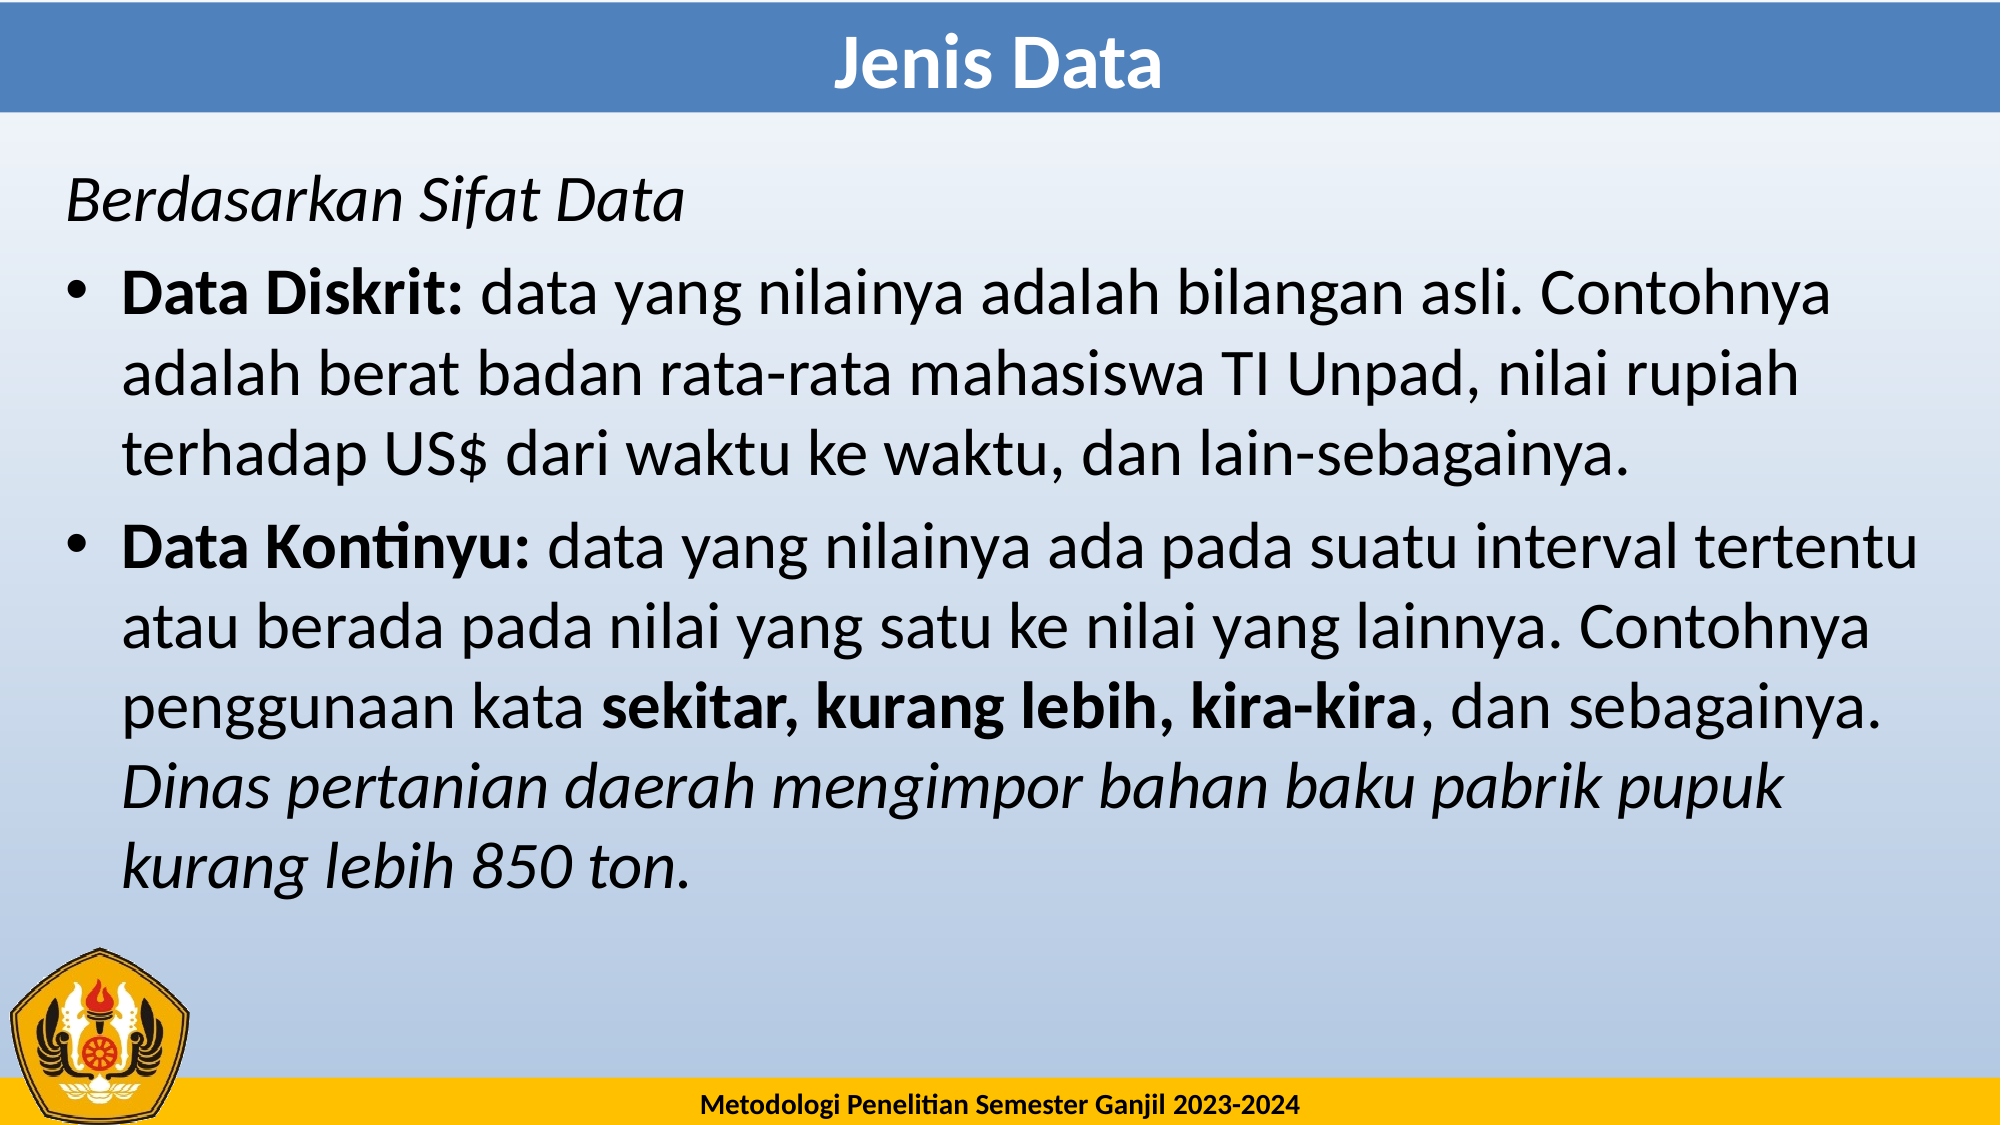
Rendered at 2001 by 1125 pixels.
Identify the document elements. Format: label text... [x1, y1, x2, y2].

list Berdasarkan Sifat Data Data Diskrit: data yang nilainya adalah bilangan asli. Contohnya adalah berat badan rata-rata mahasiswa TI Unpad, nilai rupiah terhadap US$ dari waktu ke waktu, dan lain-sebagainya. Data Kontinyu: data yang nilainya ada pada suatu interval tertentu atau berada pada nilai yang satu ke nilai yang lainnya. Contohnya penggunaan kata sekitar, kurang lebih, kira-kira, dan sebagainya. Dinas pertanian daerah mengimpor bahan baku pabrik pupuk kurang lebih 850 ton. [50, 147, 1950, 979]
title Jenis Data [0, 2, 2000, 113]
picture [0, 937, 215, 1125]
